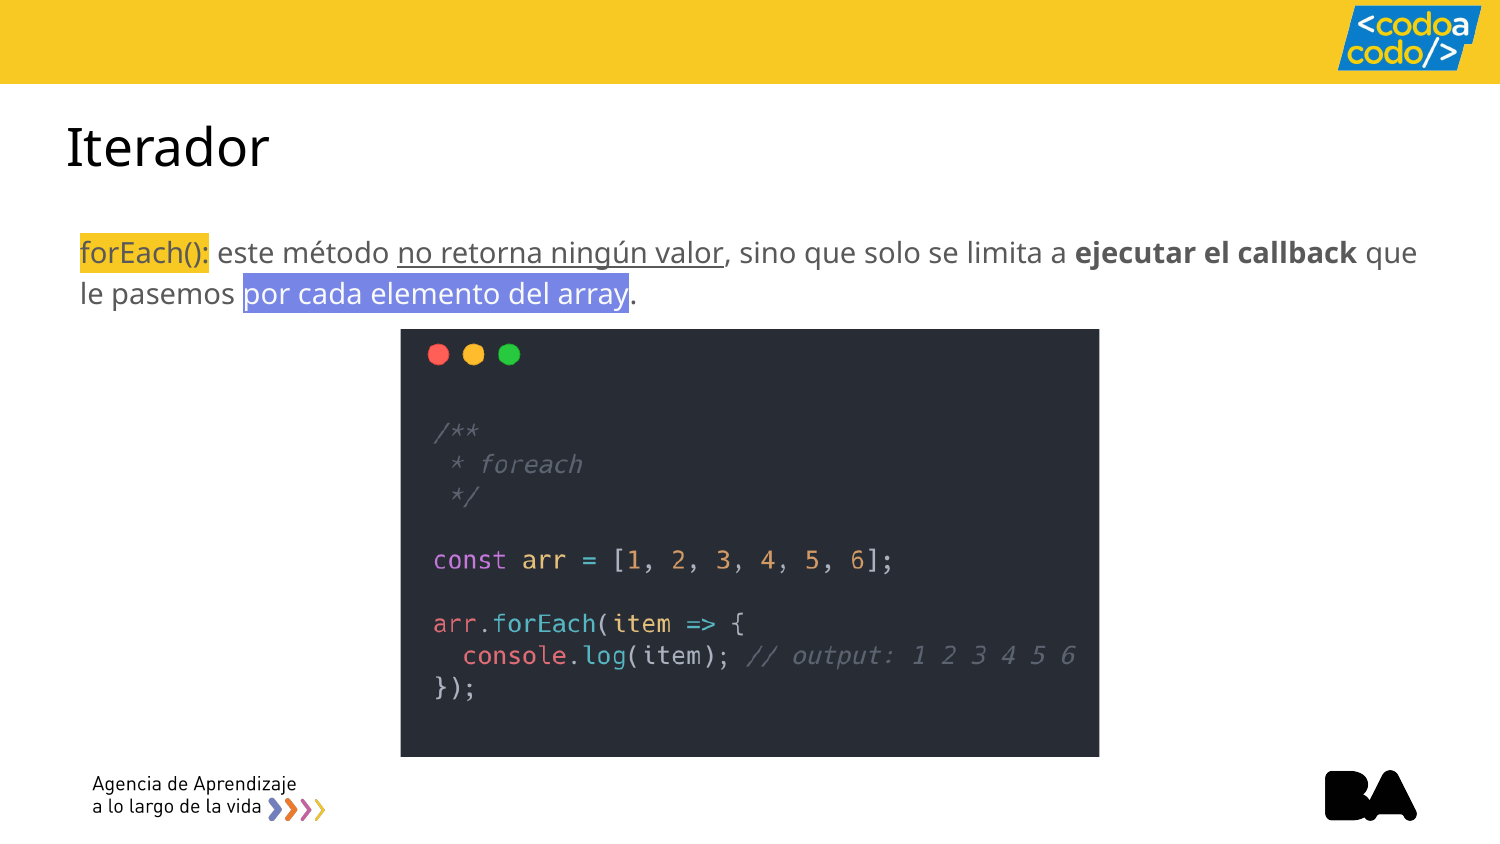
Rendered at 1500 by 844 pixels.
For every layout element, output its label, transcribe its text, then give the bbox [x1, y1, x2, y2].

picture [1325, 770, 1417, 821]
list forEach(): este método no retorna ningún valor, sino que solo se limita a ejecutar el callback que le pasemos por cada elemento del array. [64, 214, 1449, 330]
picture [1337, 5, 1482, 71]
title Iterador [51, 98, 1449, 192]
picture [400, 329, 1100, 757]
picture [70, 756, 344, 835]
